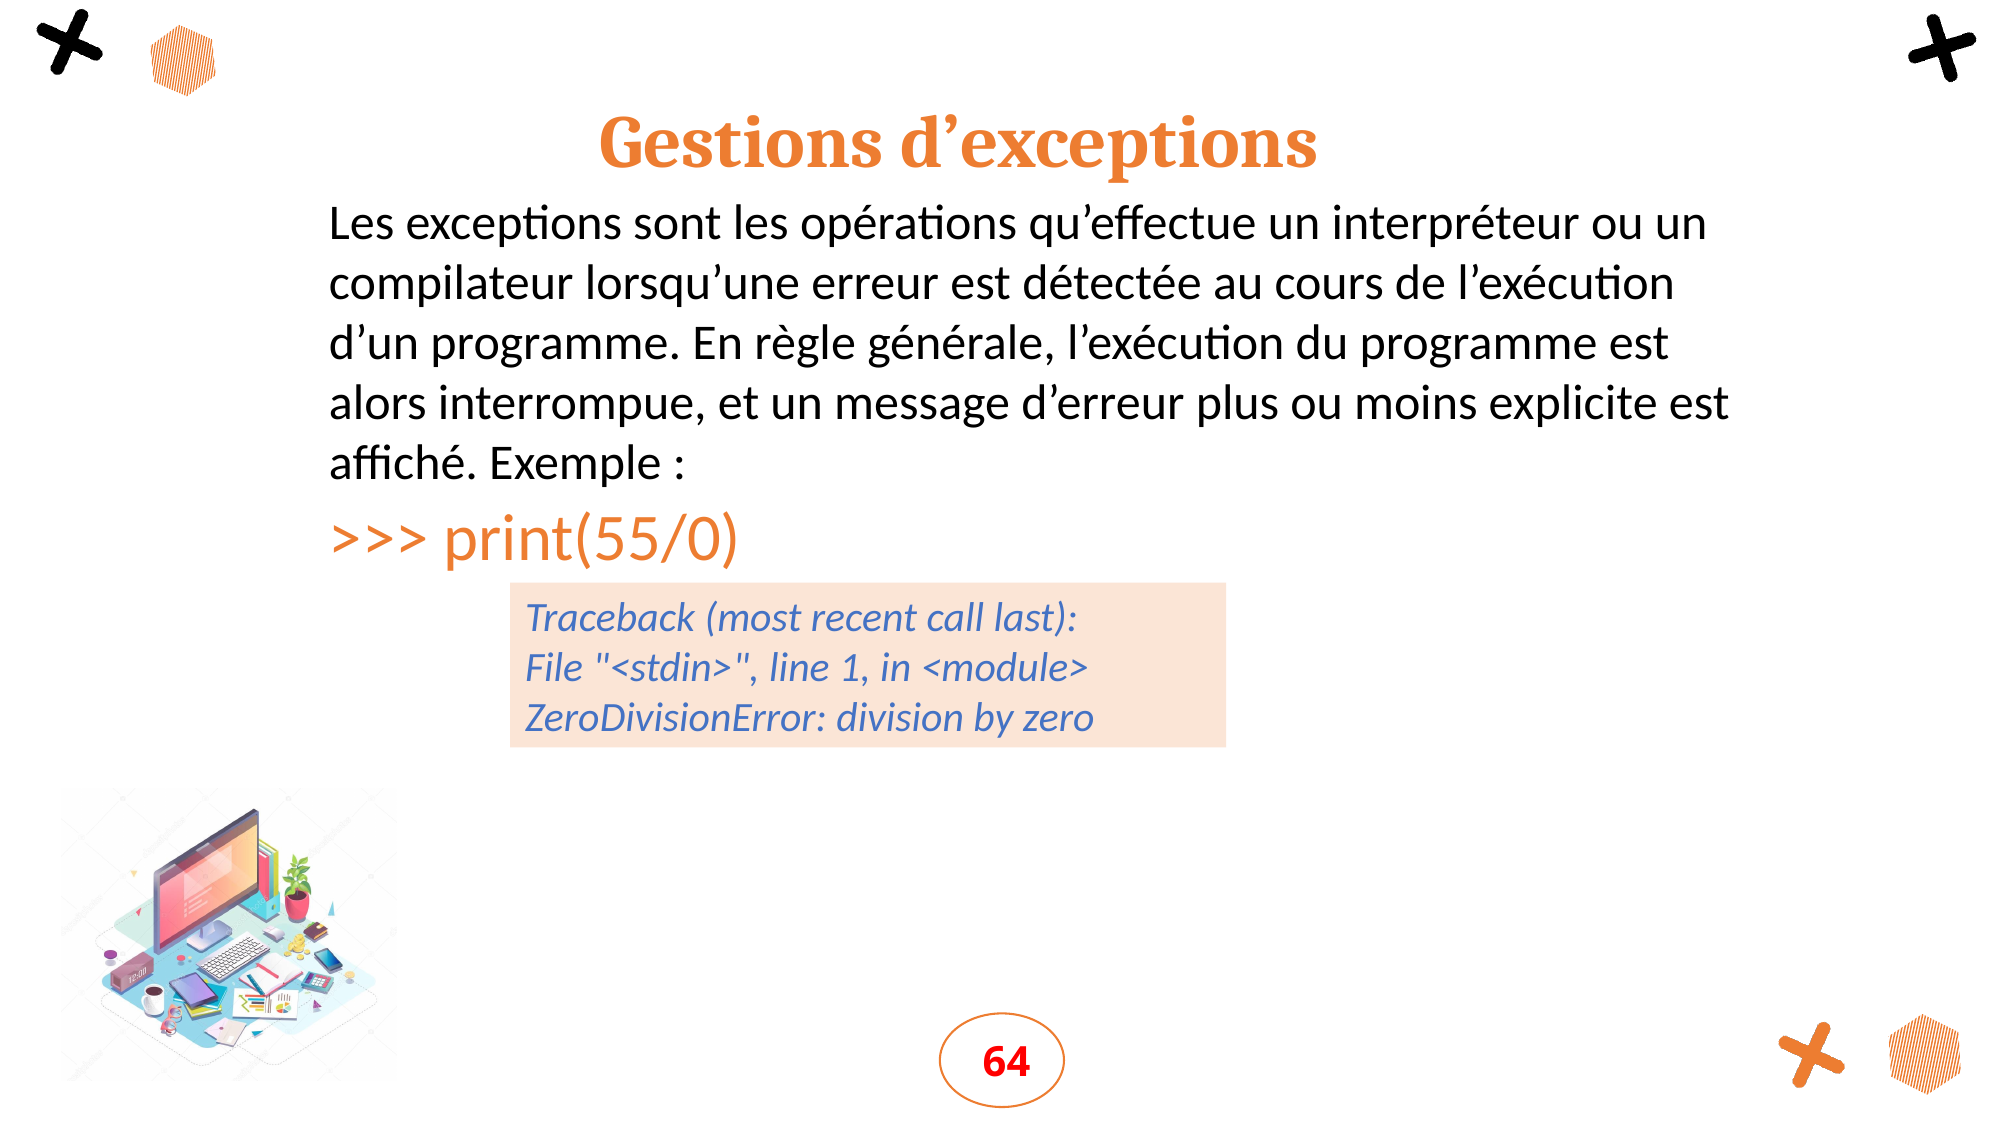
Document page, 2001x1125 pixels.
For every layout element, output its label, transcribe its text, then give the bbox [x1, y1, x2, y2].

picture [1898, 4, 1986, 91]
picture [61, 788, 397, 1081]
picture [1765, 1008, 1858, 1101]
picture [23, 0, 116, 88]
slide_number 64 [938, 1012, 1066, 1109]
text_box Les exceptions sont les opérations qu’effectue un interpréteur ou un compilateur lorsqu’une erreur est détectée au cours de l’exécution d’un programme. En règle générale, l’exécution du programme est alors interrompue, et un message d’erreur plus ou moins explicite est affiché. Exemple : [314, 182, 1765, 497]
text_box Gestions d’exceptions [584, 39, 1416, 182]
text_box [1884, 1019, 1966, 1090]
text_box Traceback (most recent call last): File "<stdin>", line 1, in <module> ZeroDivisionError: division by zero [510, 582, 1227, 748]
text_box >>> print(55/0) [314, 486, 1121, 582]
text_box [147, 29, 219, 92]
